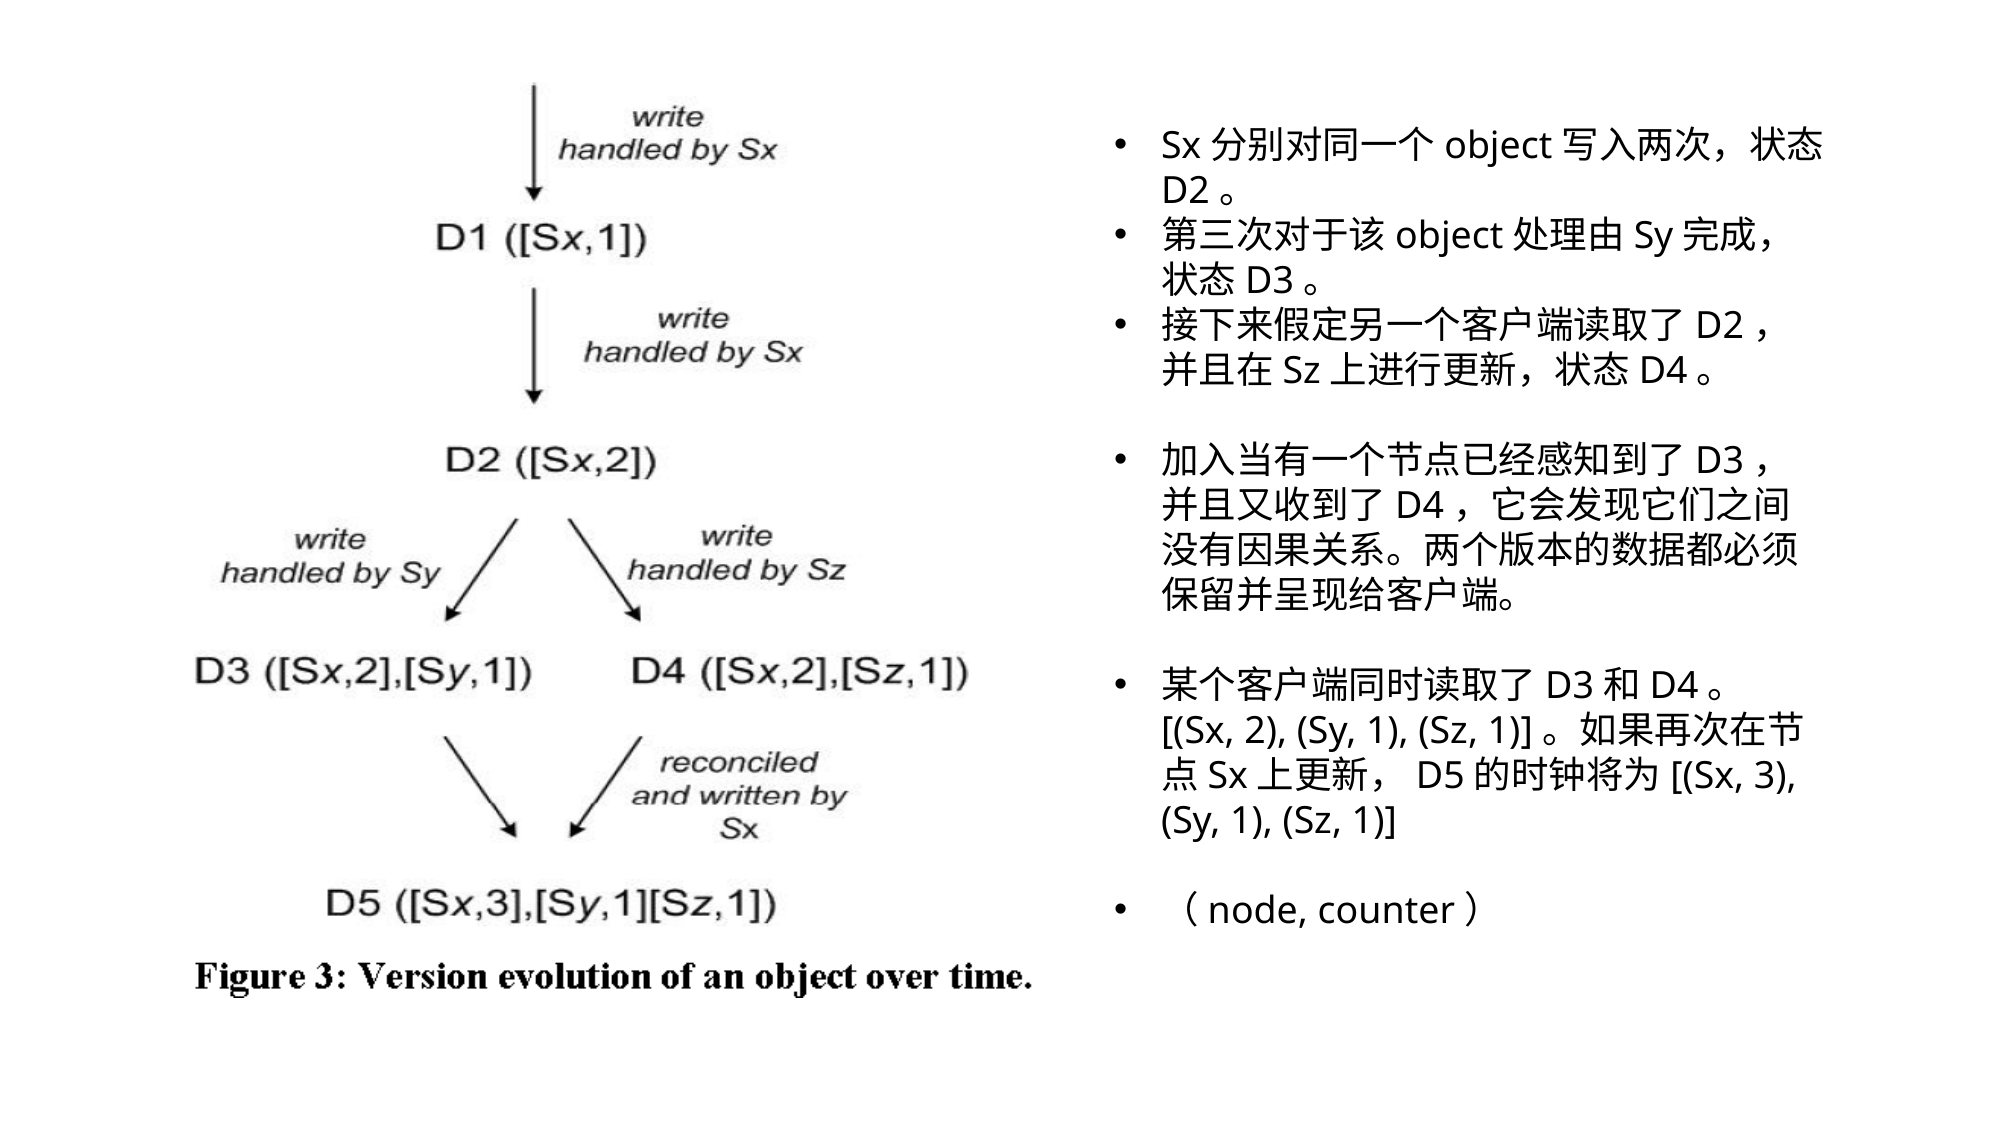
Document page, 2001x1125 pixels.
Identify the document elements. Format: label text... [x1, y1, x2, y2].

text_box Sx分别对同一个object写入两次，状态D2。 第三次对于该object处理由Sy完成，状态D3。 接下来假定另一个客户端读取了D2，并且在Sz上进行更新，状态D4。 加入当有一个节点已经感知到了D3，并且又收到了D4，它会发现它们之间没有因果关系。两个版本的数据都必须保留并呈现给客户端。 某个客户端同时读取了D3和D4。[(Sx, 2), (Sy, 1), (Sz, 1)]。如果再次在节点Sx上更新，D5的时钟将为[(Sx, 3), (Sy, 1), (Sz, 1)] （node, counter） [1099, 113, 1843, 939]
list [179, 78, 1045, 998]
